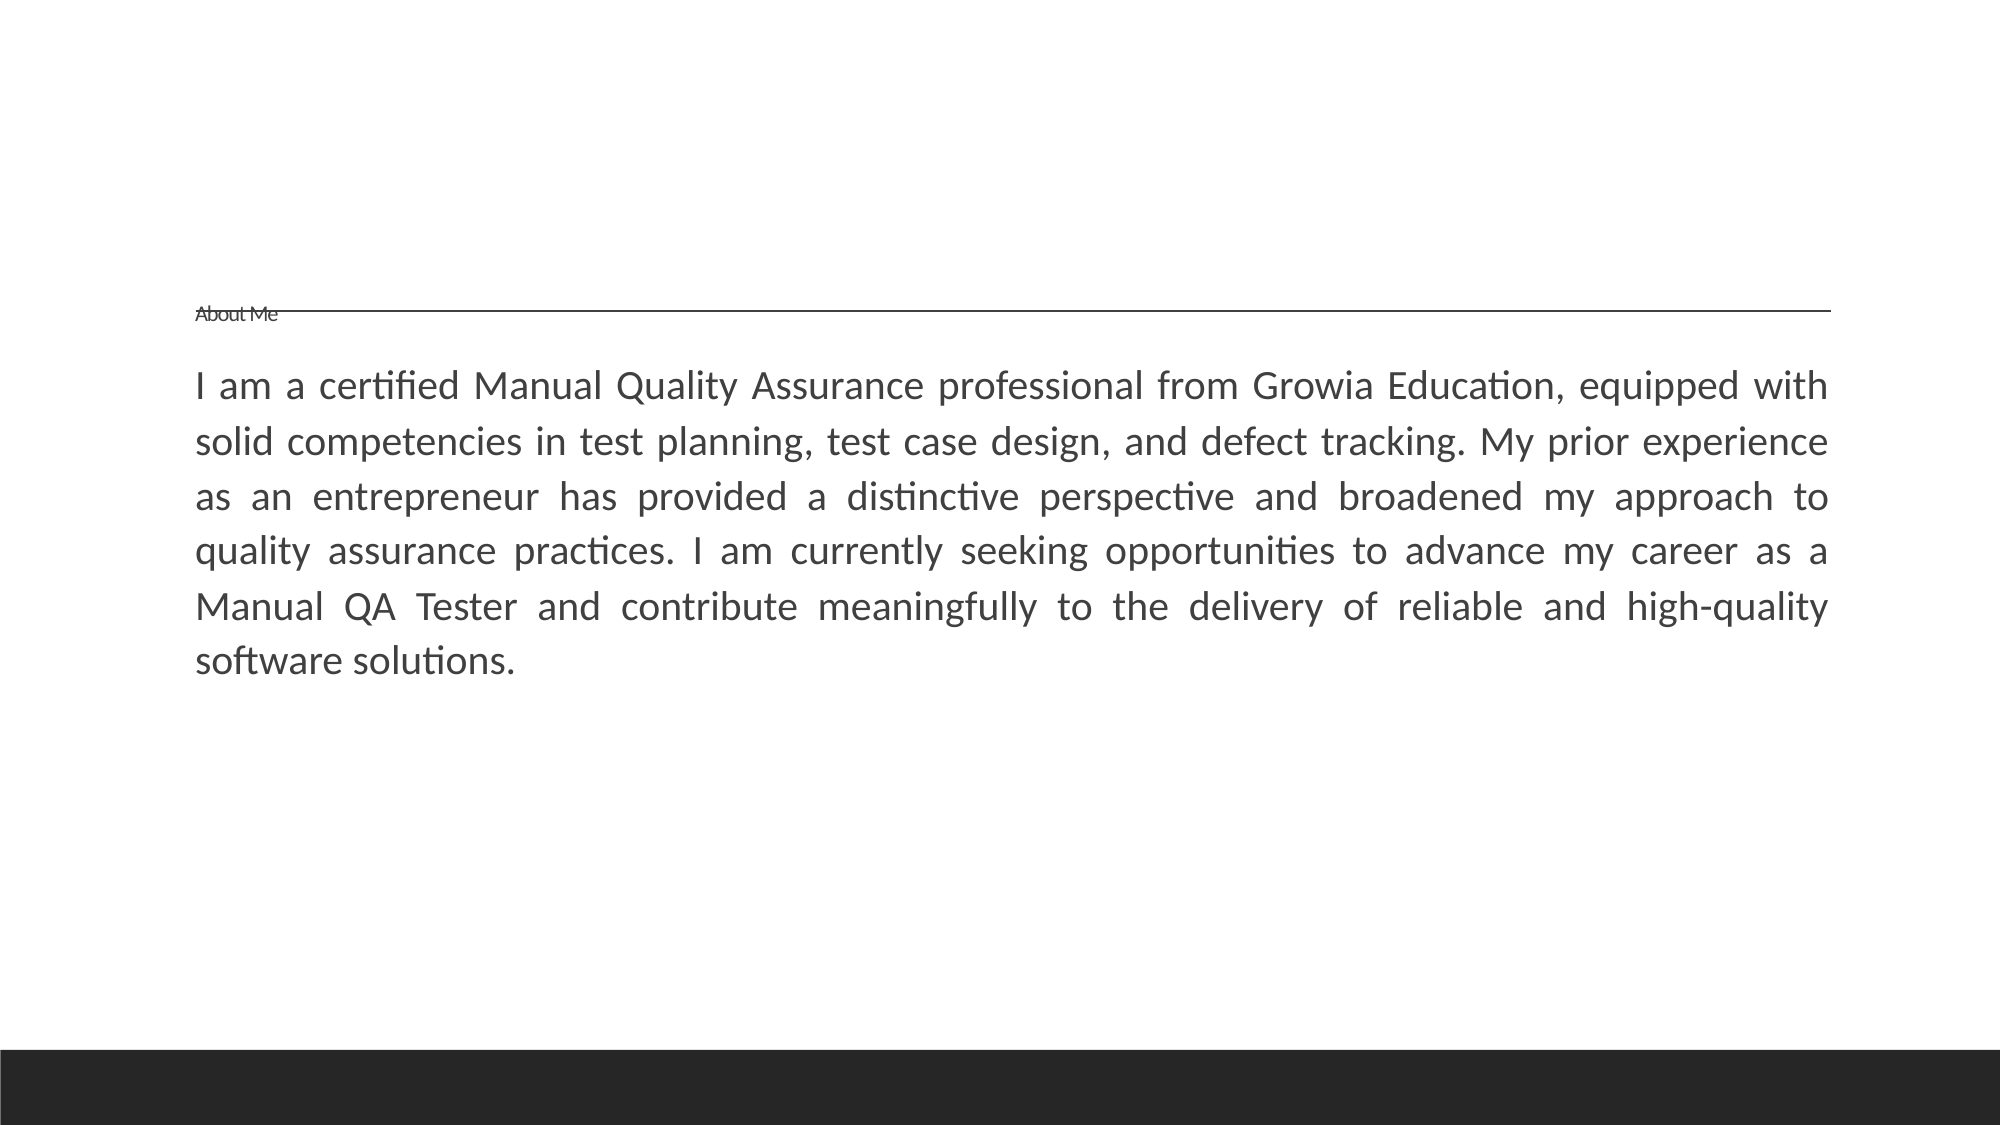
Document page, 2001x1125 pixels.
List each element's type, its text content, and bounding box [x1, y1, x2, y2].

list I am a certified Manual Quality Assurance professional from Growia Education, equipped with solid competencies in test planning, test case design, and defect tracking. My prior experience as an entrepreneur has provided a distinctive perspective and broadened my approach to quality assurance practices. I am currently seeking opportunities to advance my career as a Manual QA Tester and contribute meaningfully to the delivery of reliable and high-quality software solutions. [180, 345, 1830, 963]
title About Me [180, 191, 1830, 345]
